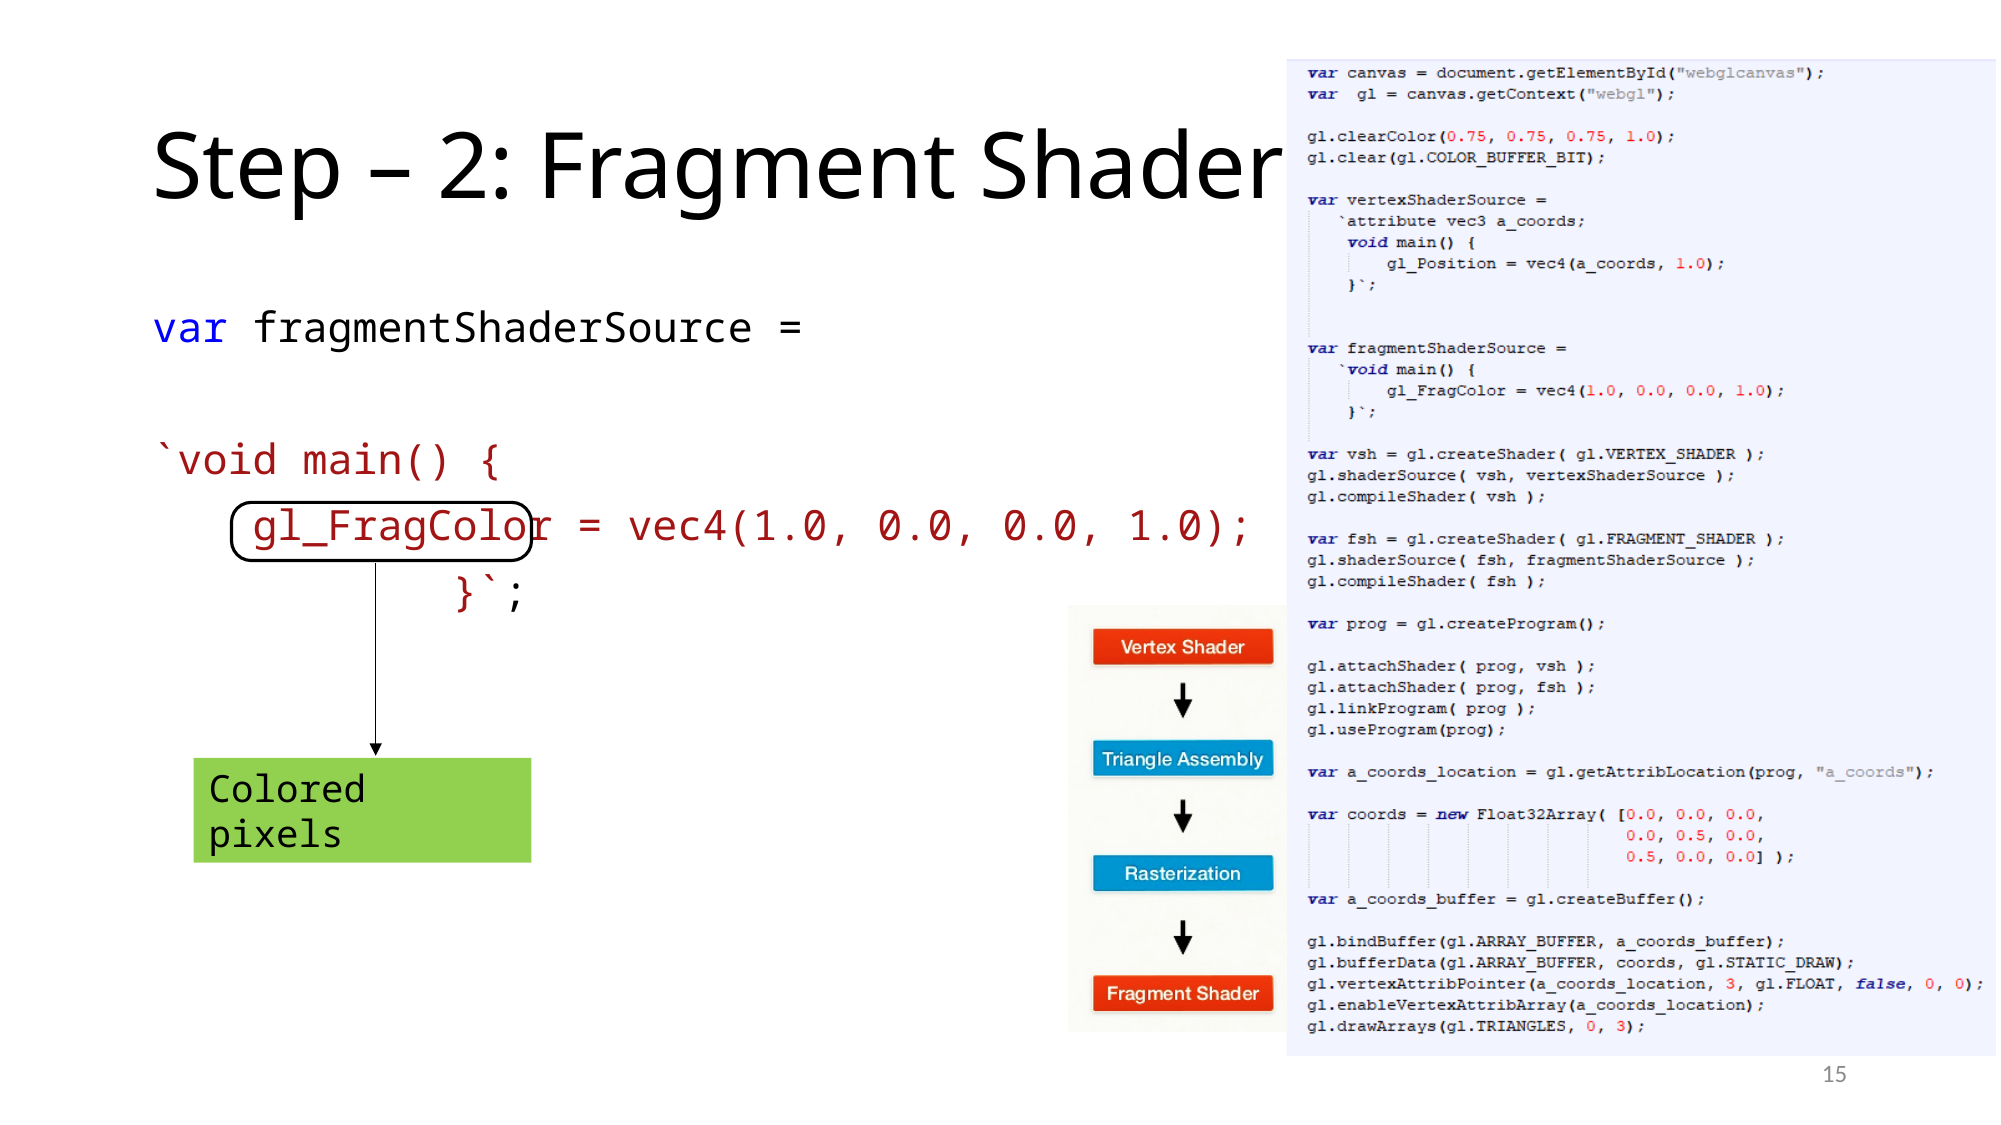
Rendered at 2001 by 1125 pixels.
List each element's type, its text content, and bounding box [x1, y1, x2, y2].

list var fragmentShaderSource = `void main() { gl_FragColor = vec4(1.0, 0.0, 0.0, 1.0); }`; [137, 299, 1286, 1014]
picture [1068, 59, 1996, 1056]
slide_number 15 [1412, 1056, 1863, 1103]
text_box [230, 501, 533, 562]
text_box Colored pixels [193, 757, 532, 863]
title Step – 2: Fragment Shader [137, 59, 1286, 278]
